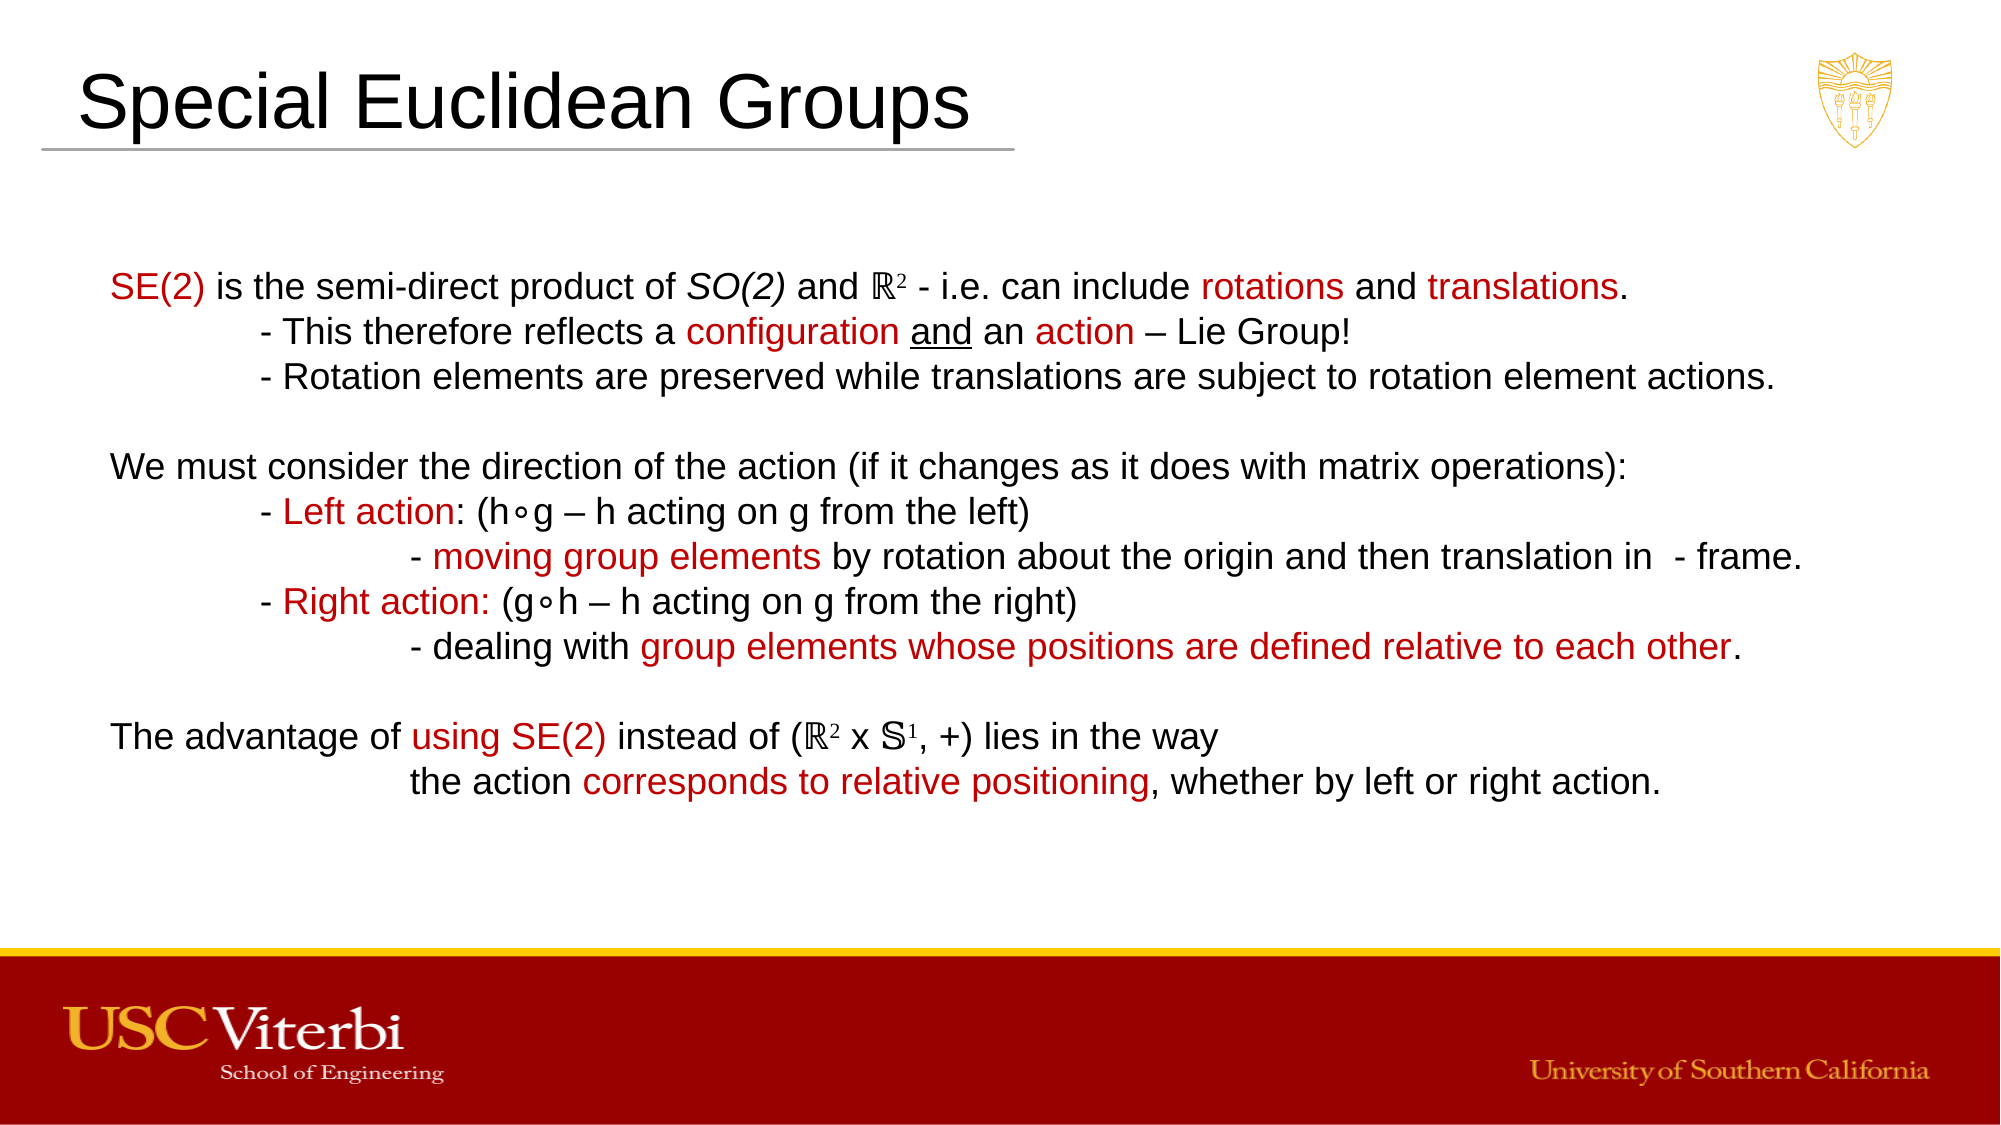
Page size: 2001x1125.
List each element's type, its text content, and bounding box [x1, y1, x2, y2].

picture [1530, 1059, 1930, 1086]
picture [63, 1006, 445, 1084]
picture [1793, 38, 1917, 162]
subtitle Special Euclidean Groups [62, 45, 1050, 150]
